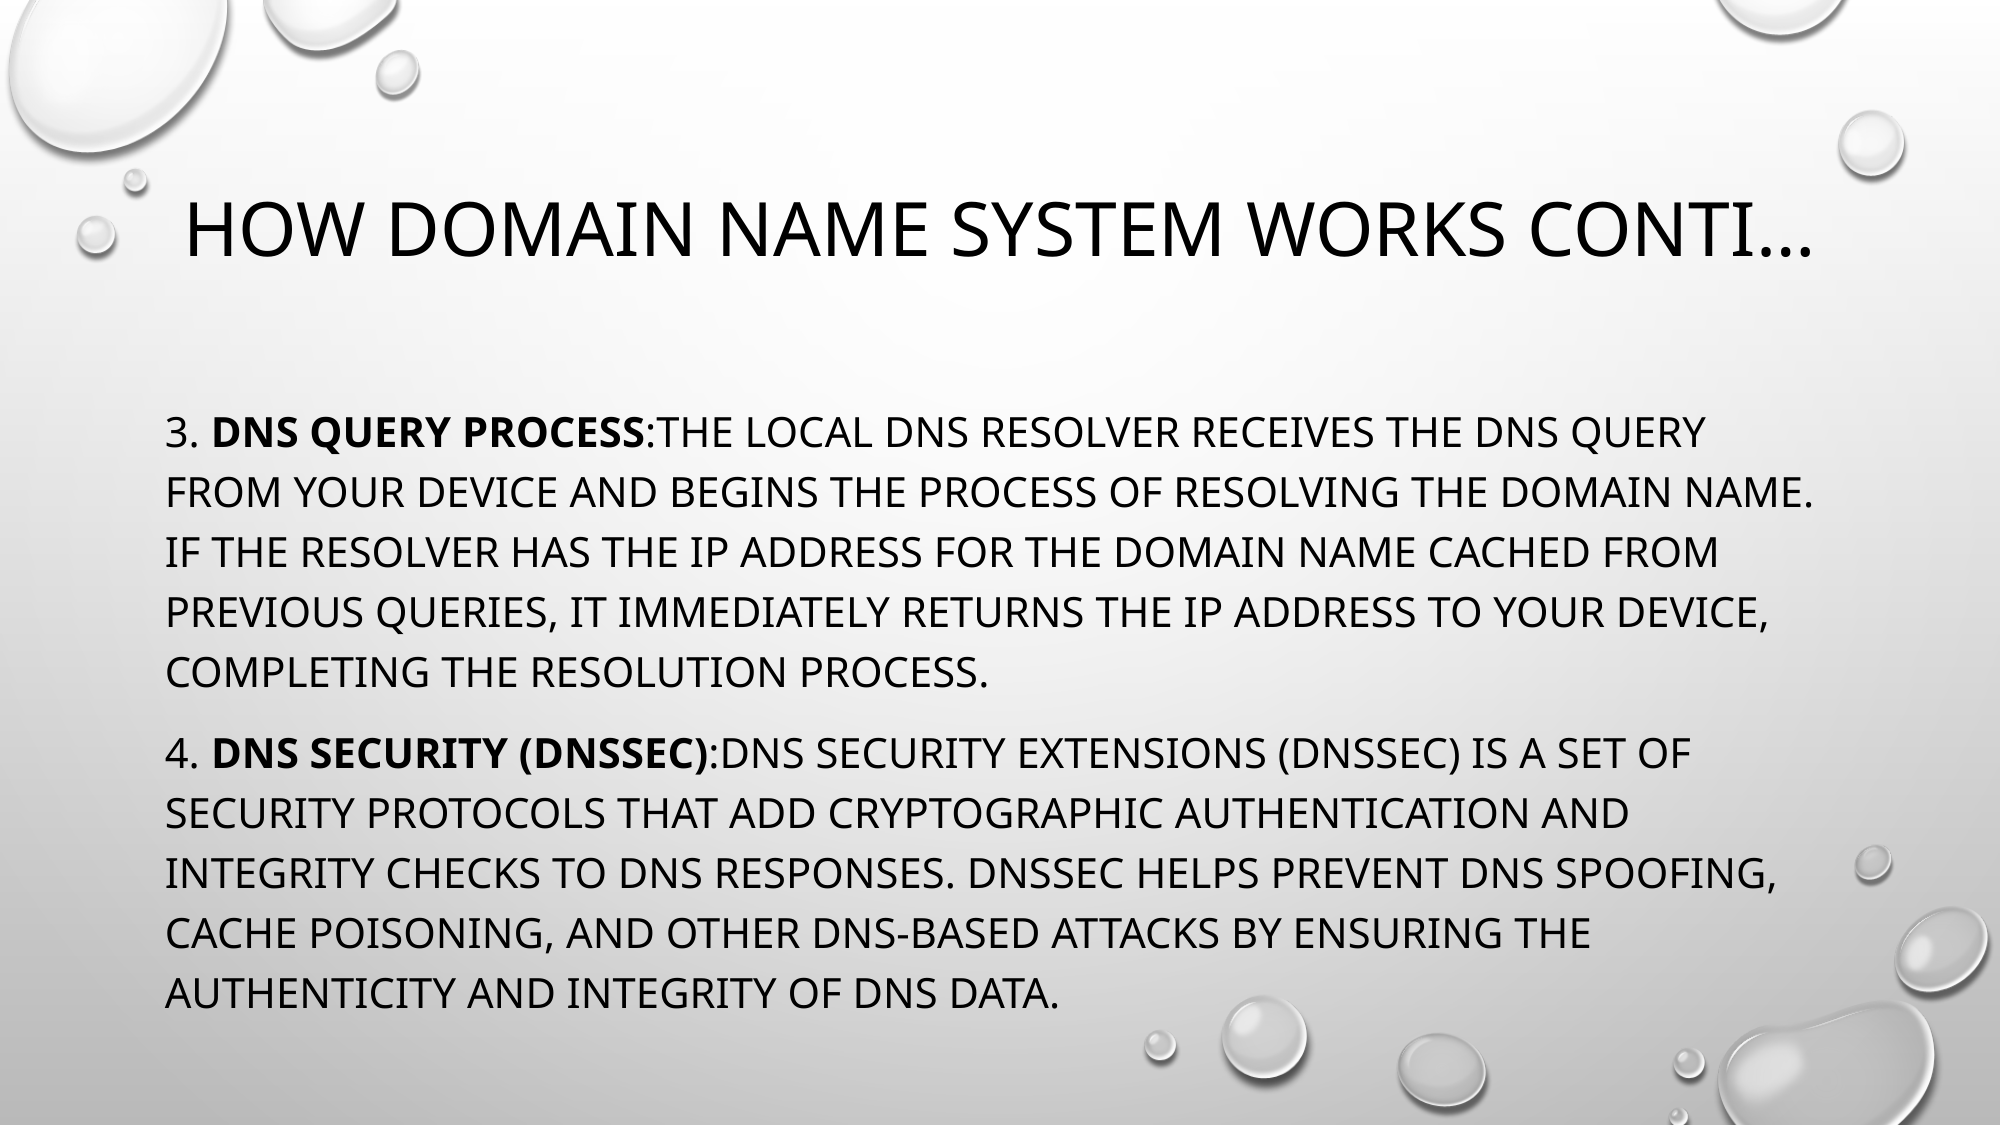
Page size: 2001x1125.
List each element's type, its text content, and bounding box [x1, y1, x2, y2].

title How domain name system works CONTI… [149, 101, 1851, 364]
picture [0, 0, 2000, 1125]
list 3. DNS Query Process:The local DNS resolver receives the DNS query from your device and begins the process of resolving the domain name. If the resolver has the IP address for the domain name cached from previous queries, it immediately returns the IP address to your device, completing the resolution process. 4. DNS Security (DNSSEC):DNS Security Extensions (DNSSEC) is a set of security protocols that add cryptographic authentication and integrity checks to DNS responses. DNSSEC helps prevent DNS spoofing, cache poisoning, and other DNS-based attacks by ensuring the authenticity and integrity of DNS data. [149, 388, 1850, 950]
